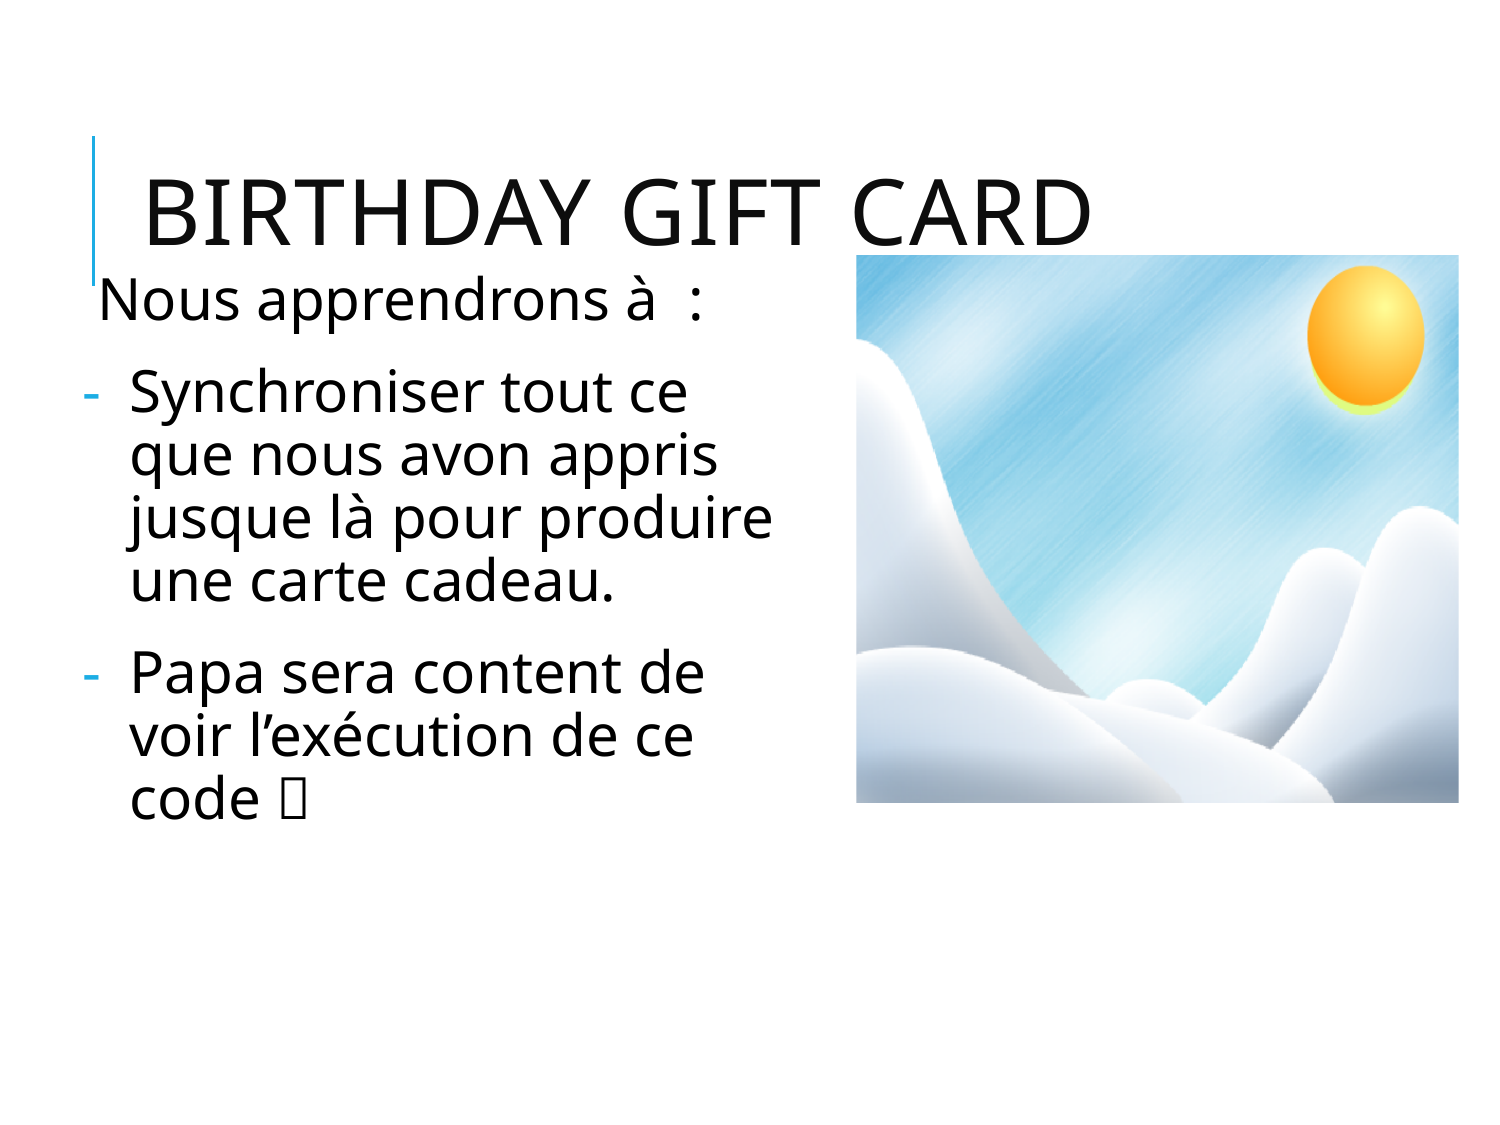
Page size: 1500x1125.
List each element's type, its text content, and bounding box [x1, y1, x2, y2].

title Birthday Gift Card [126, 96, 1322, 342]
picture [856, 255, 1459, 803]
list Nous apprendrons à : Synchroniser tout ce que nous avon appris jusque là pour produire une carte cadeau. Papa sera content de voir l’exécution de ce code  [75, 262, 809, 932]
